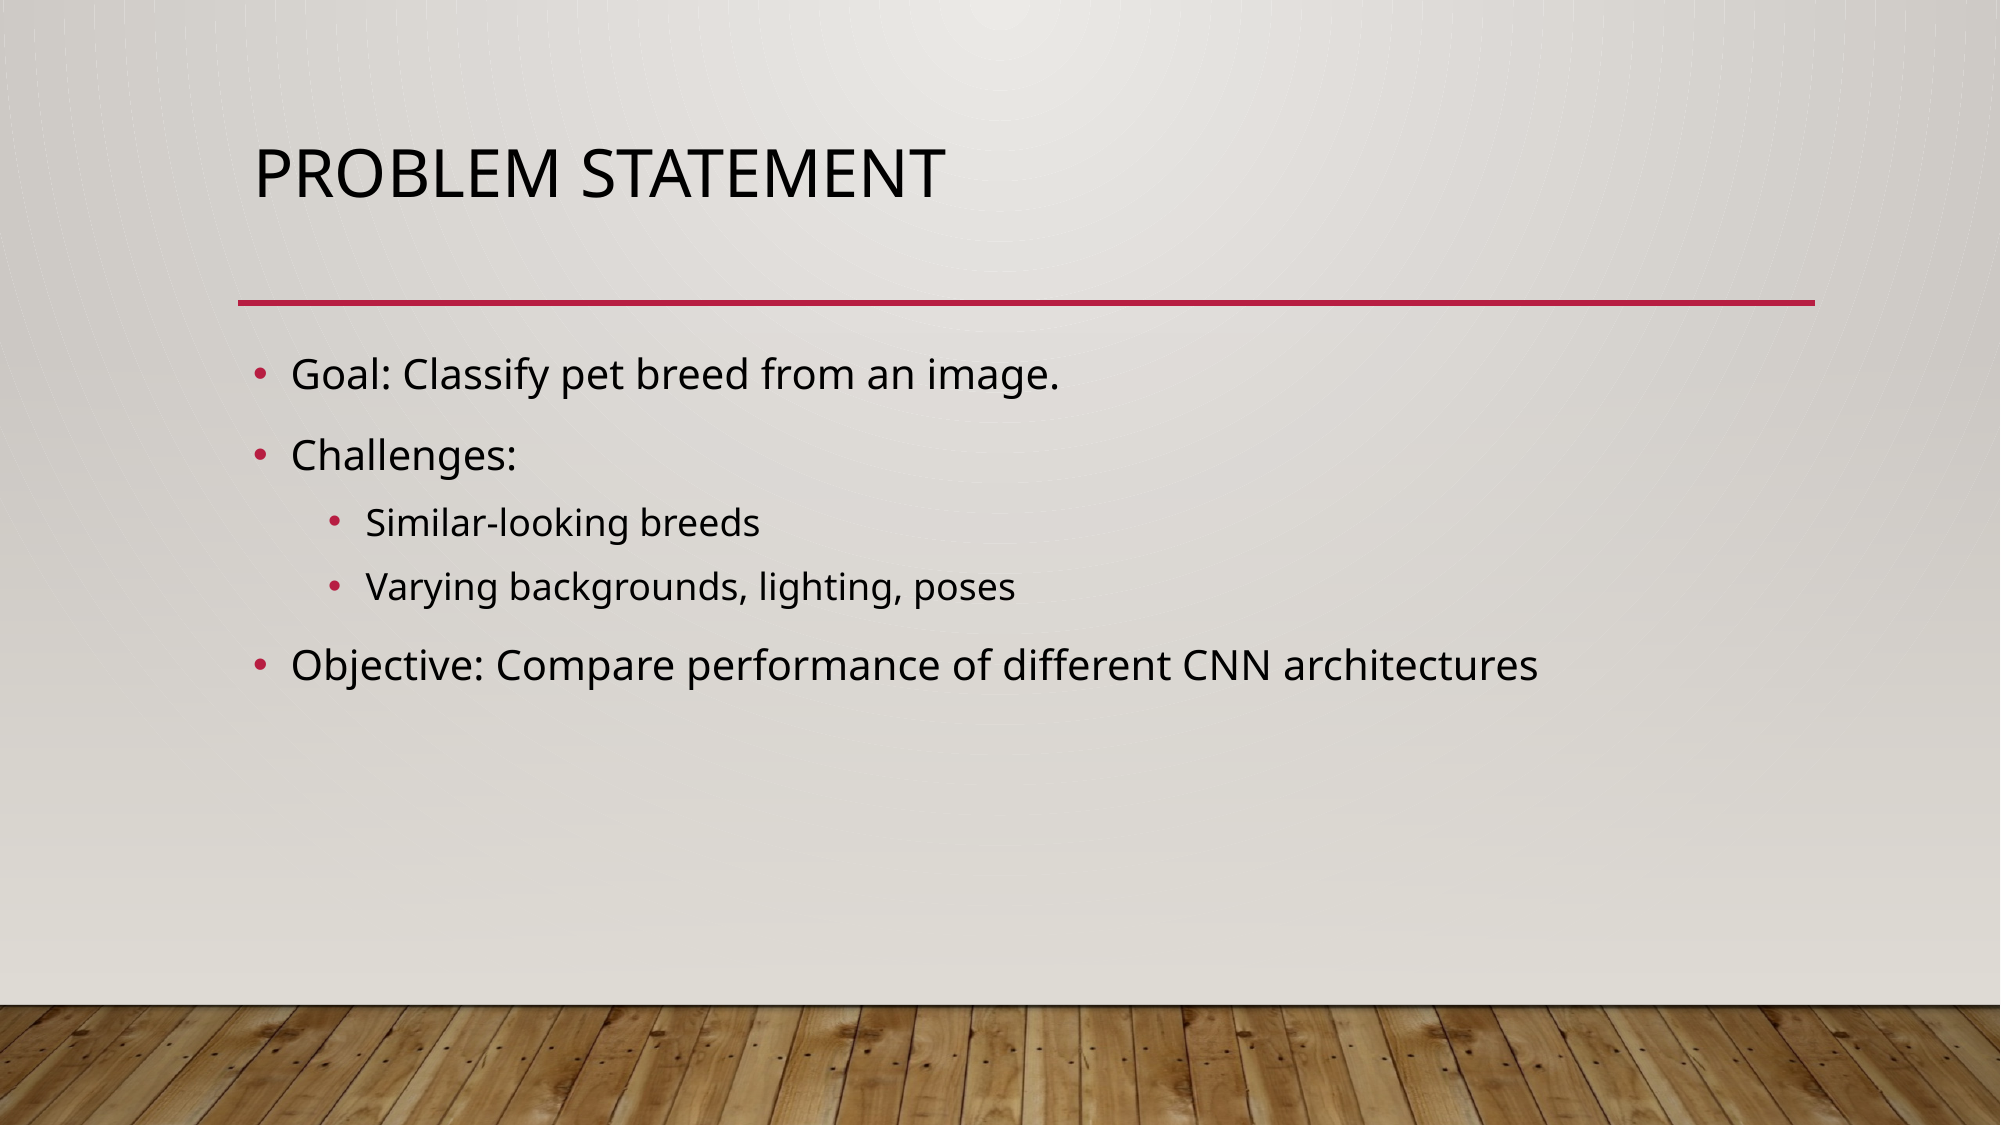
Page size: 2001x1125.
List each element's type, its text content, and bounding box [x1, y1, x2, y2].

title Problem Statement [238, 131, 1814, 305]
list Goal: Classify pet breed from an image. Challenges: Similar-looking breeds Varying backgrounds, lighting, poses Objective: Compare performance of different CNN architectures [238, 330, 1814, 897]
picture [0, 1005, 2000, 1125]
